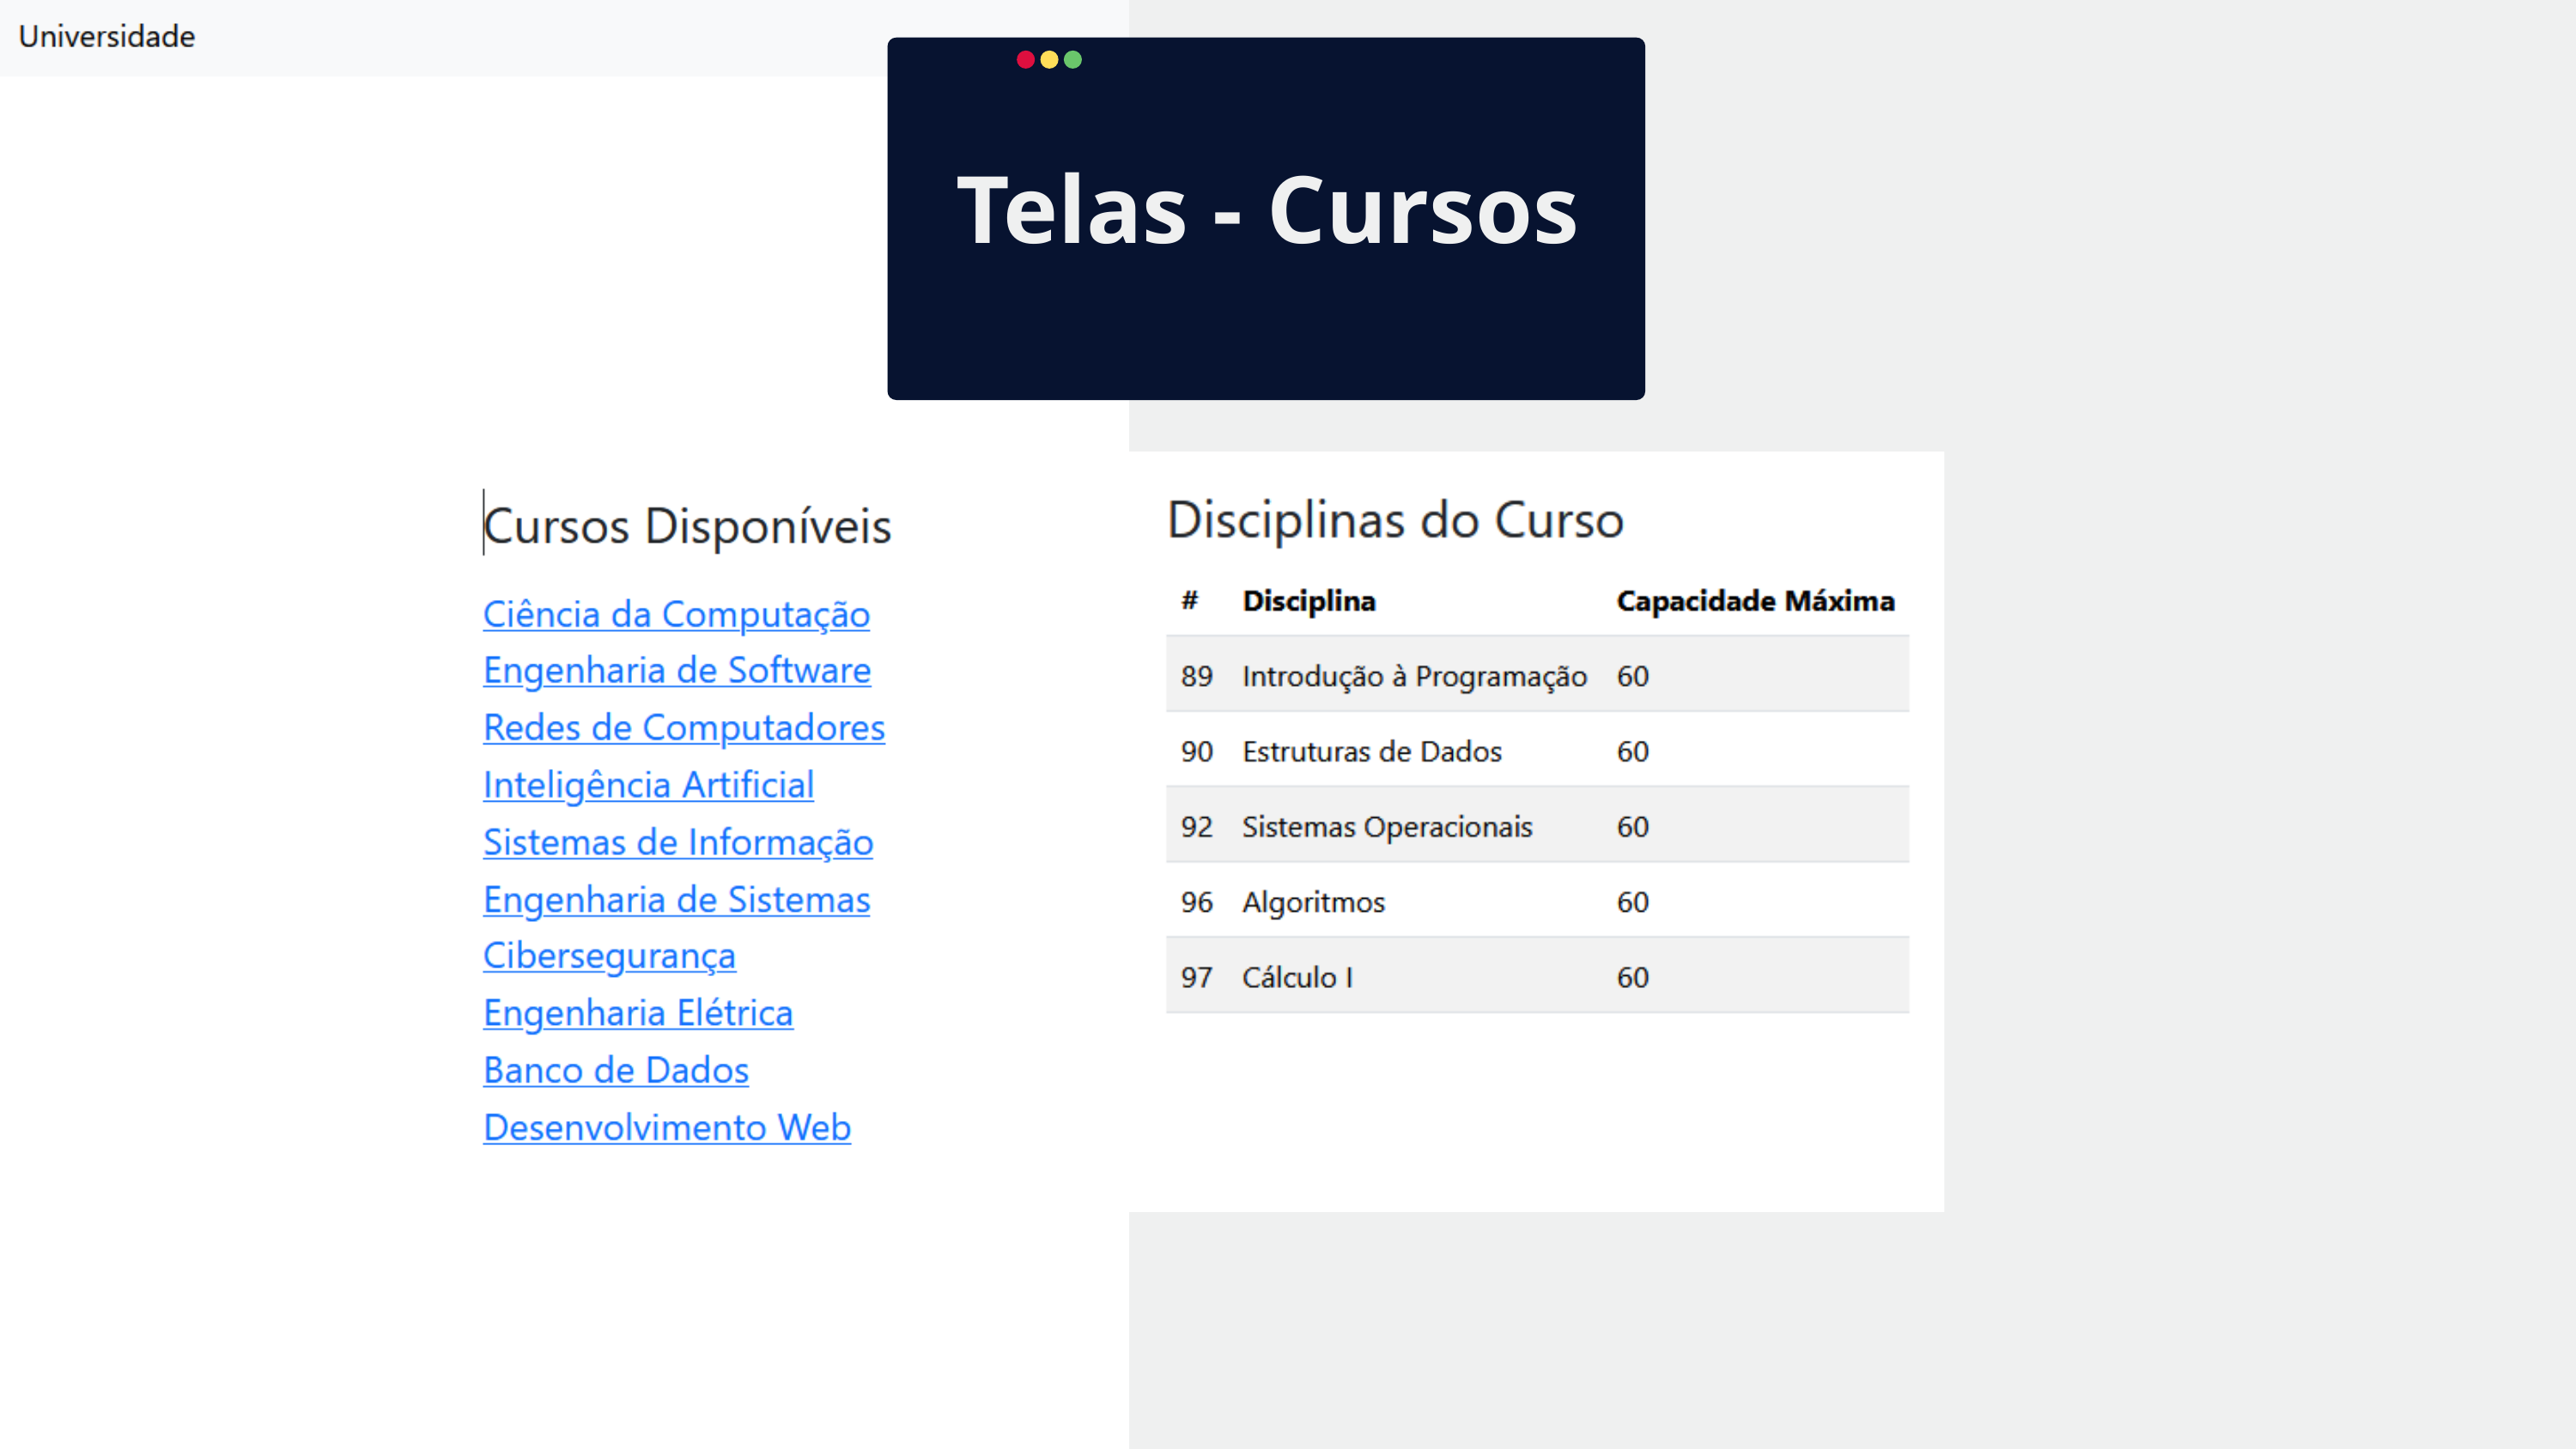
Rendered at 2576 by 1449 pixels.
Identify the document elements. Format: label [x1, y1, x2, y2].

text_box [1128, 452, 1945, 1212]
text_box [1016, 50, 1083, 70]
text_box [887, 37, 1646, 401]
text_box [0, 0, 1129, 1449]
